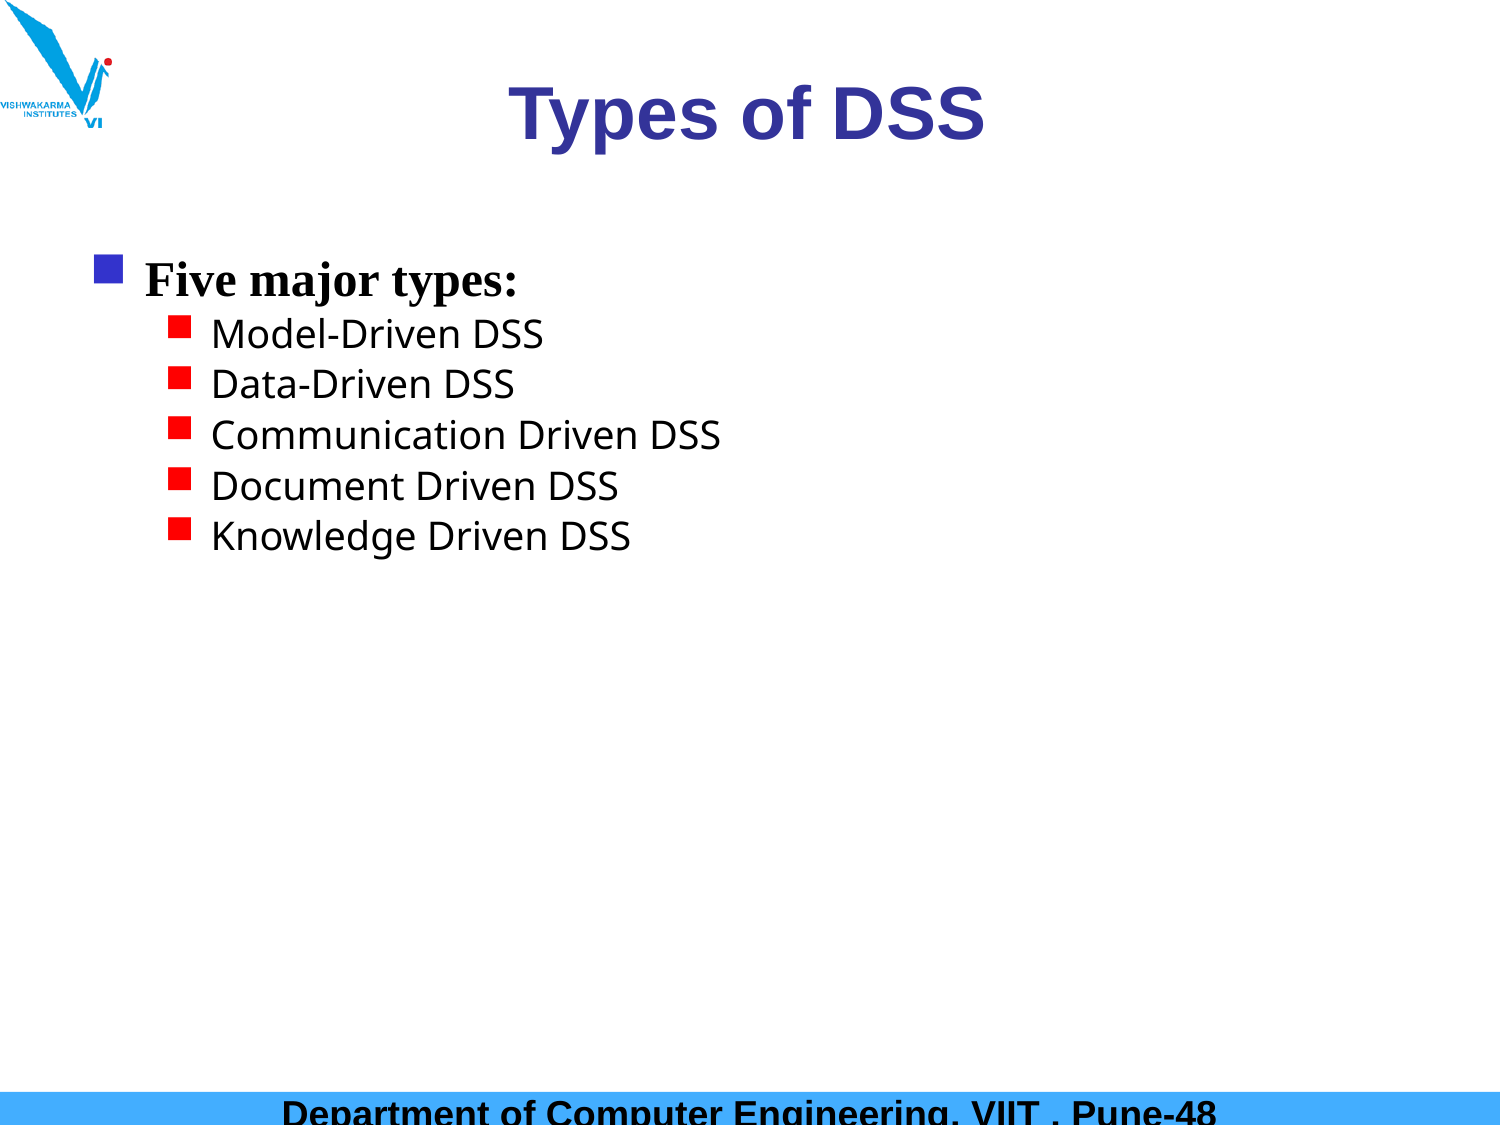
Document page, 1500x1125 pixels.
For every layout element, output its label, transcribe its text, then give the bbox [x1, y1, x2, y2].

picture [0, 0, 120, 135]
text_box Types of DSS [124, 37, 1391, 163]
text_box Five major types: Model-Driven DSS Data-Driven DSS Communication Driven DSS Document Driven DSS Knowledge Driven DSS [74, 249, 1425, 1038]
text_box Department of Computer Engineering, VIIT , Pune-48 [0, 1090, 1500, 1125]
